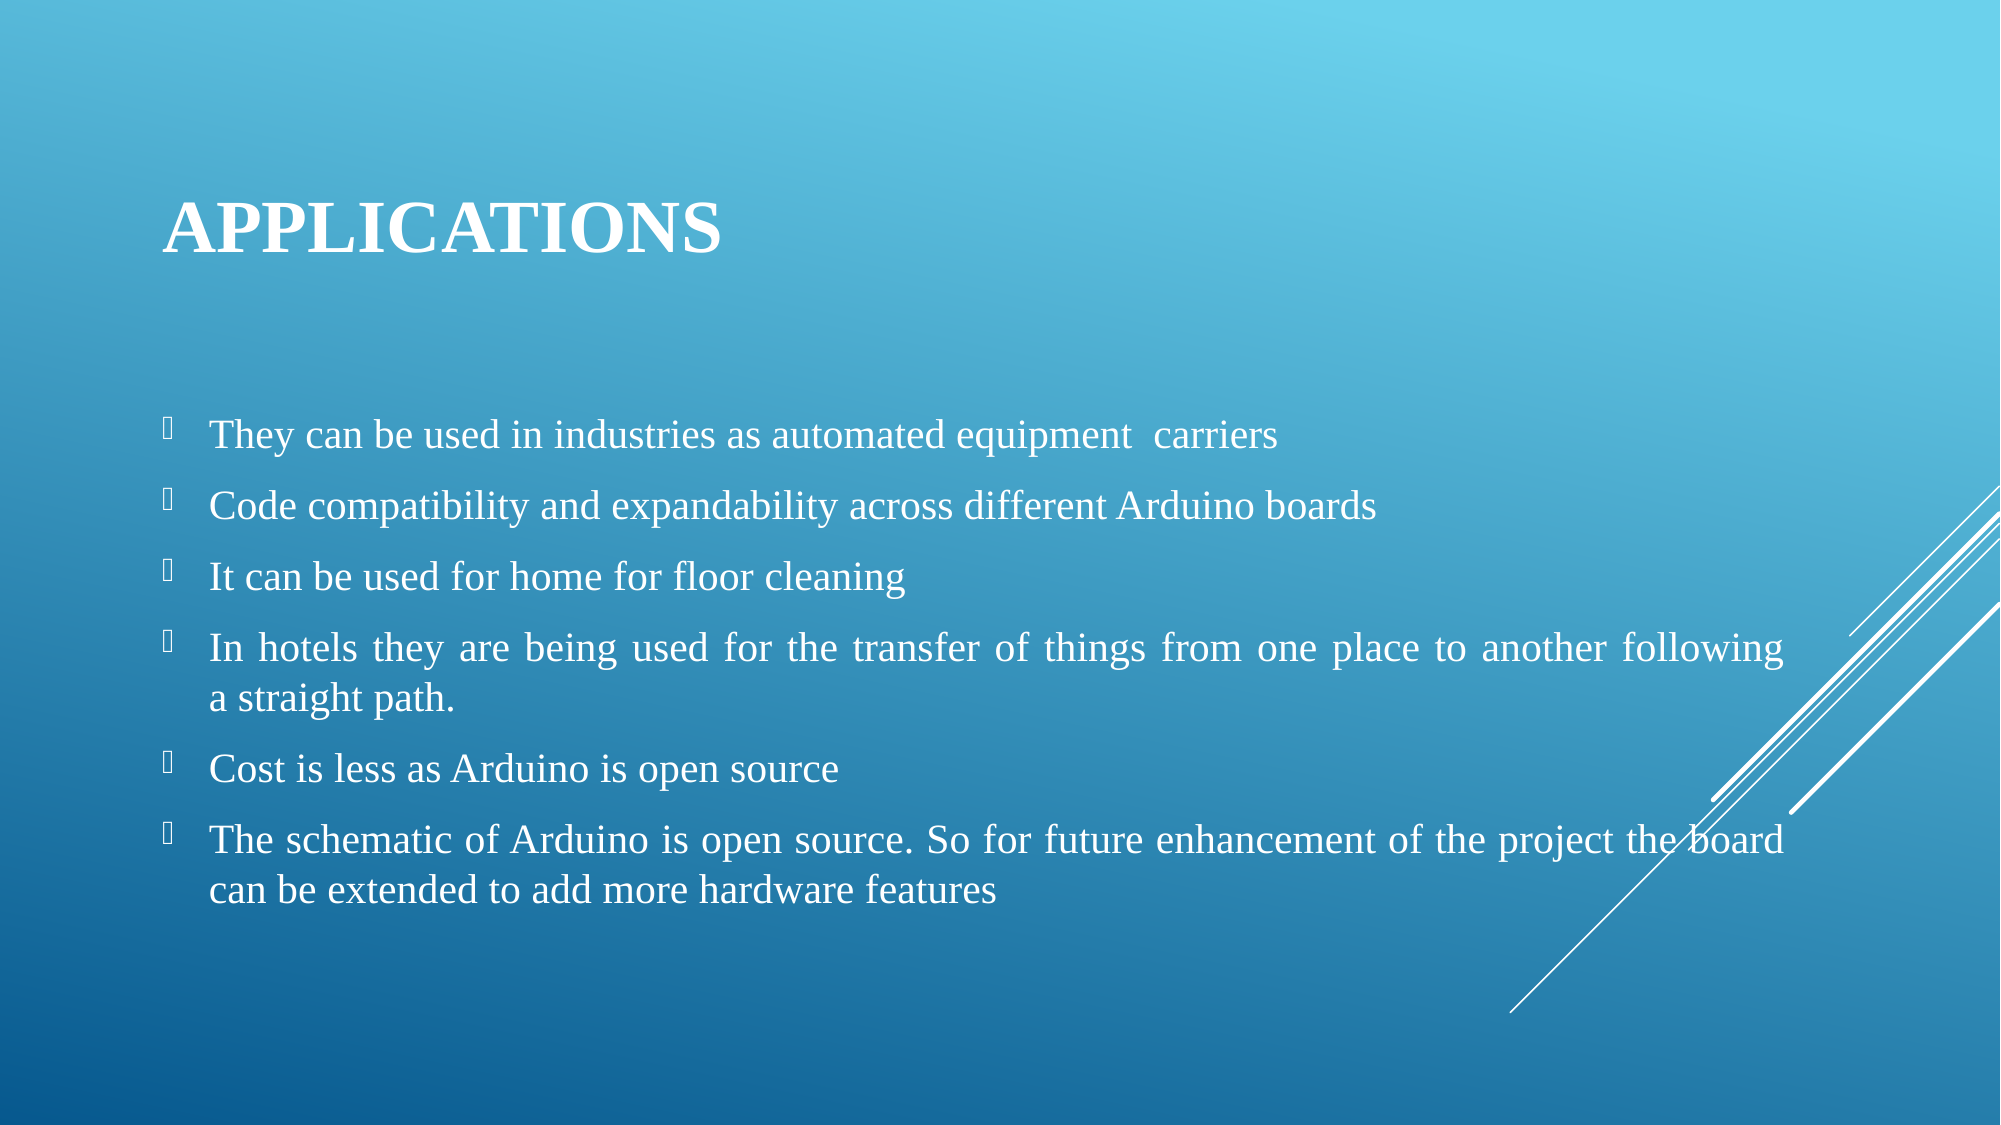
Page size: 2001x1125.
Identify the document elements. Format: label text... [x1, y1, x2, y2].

list They can be used in industries as automated equipment carriers Code compatibility and expandability across different Arduino boards It can be used for home for floor cleaning In hotels they are being used for the transfer of things from one place to another following a straight path. Cost is less as Arduino is open source The schematic of Arduino is open source. So for future enhancement of the project the board can be extended to add more hardware features [147, 265, 1802, 1053]
title APPLICATIONS [147, 98, 1548, 265]
